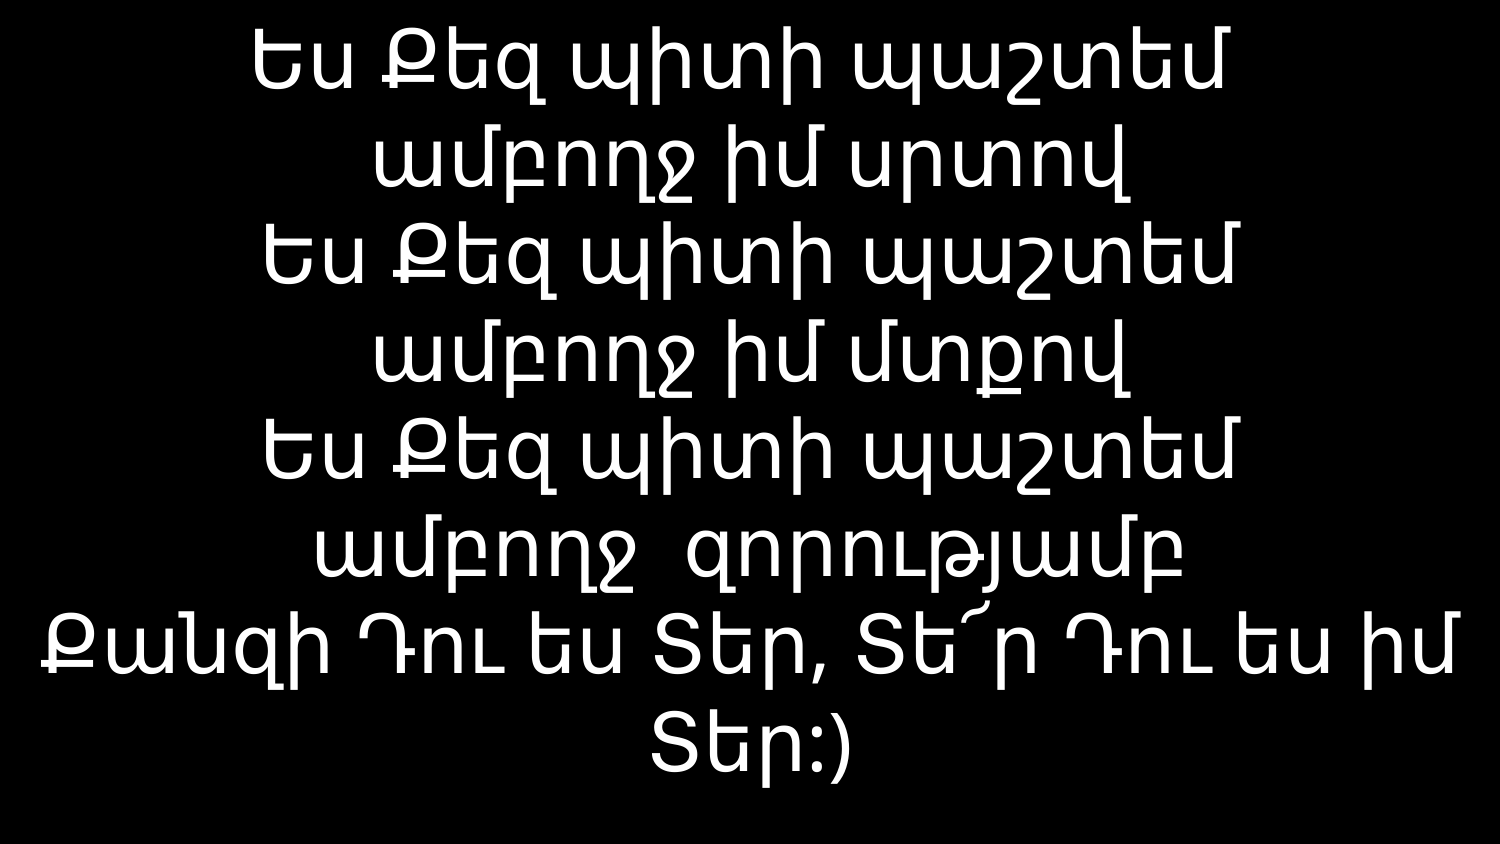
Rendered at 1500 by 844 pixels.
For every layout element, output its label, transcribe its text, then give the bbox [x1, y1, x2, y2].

title Ես Քեզ պիտի պաշտեմ ամբողջ իմ սրտով Ես Քեզ պիտի պաշտեմ ամբողջ իմ մտքով Ես Քեզ պիտի պաշտեմ ամբողջ զորությամբ Քանզի Դու ես Տեր, Տե՜ր Դու ես իմ Տեր:) [0, 0, 1500, 844]
